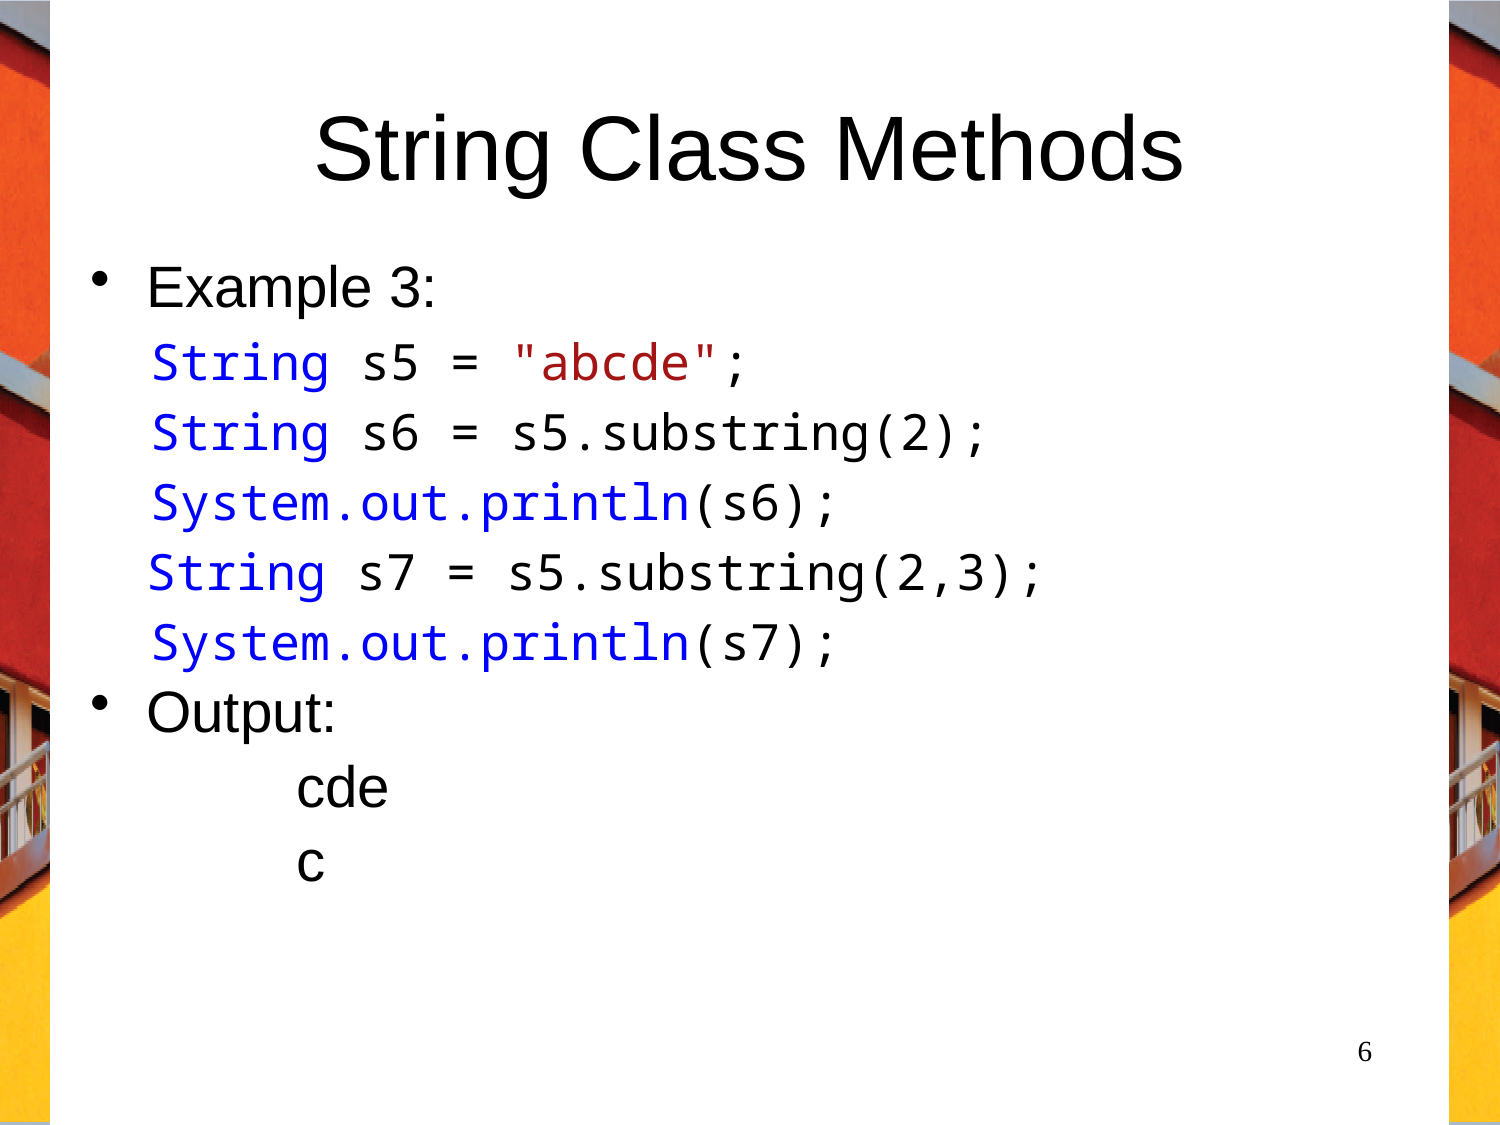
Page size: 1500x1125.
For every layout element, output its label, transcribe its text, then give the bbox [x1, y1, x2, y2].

slide_number 6 [1074, 1024, 1388, 1101]
title String Class Methods [112, 49, 1388, 238]
list Example 3: String s5 = "abcde"; String s6 = s5.substring(2); System.out.println(s6); String s7 = s5.substring(2,3); System.out.println(s7); Output: cde c [74, 249, 1351, 976]
picture [0, 0, 50, 1125]
picture [1449, 0, 1500, 1125]
